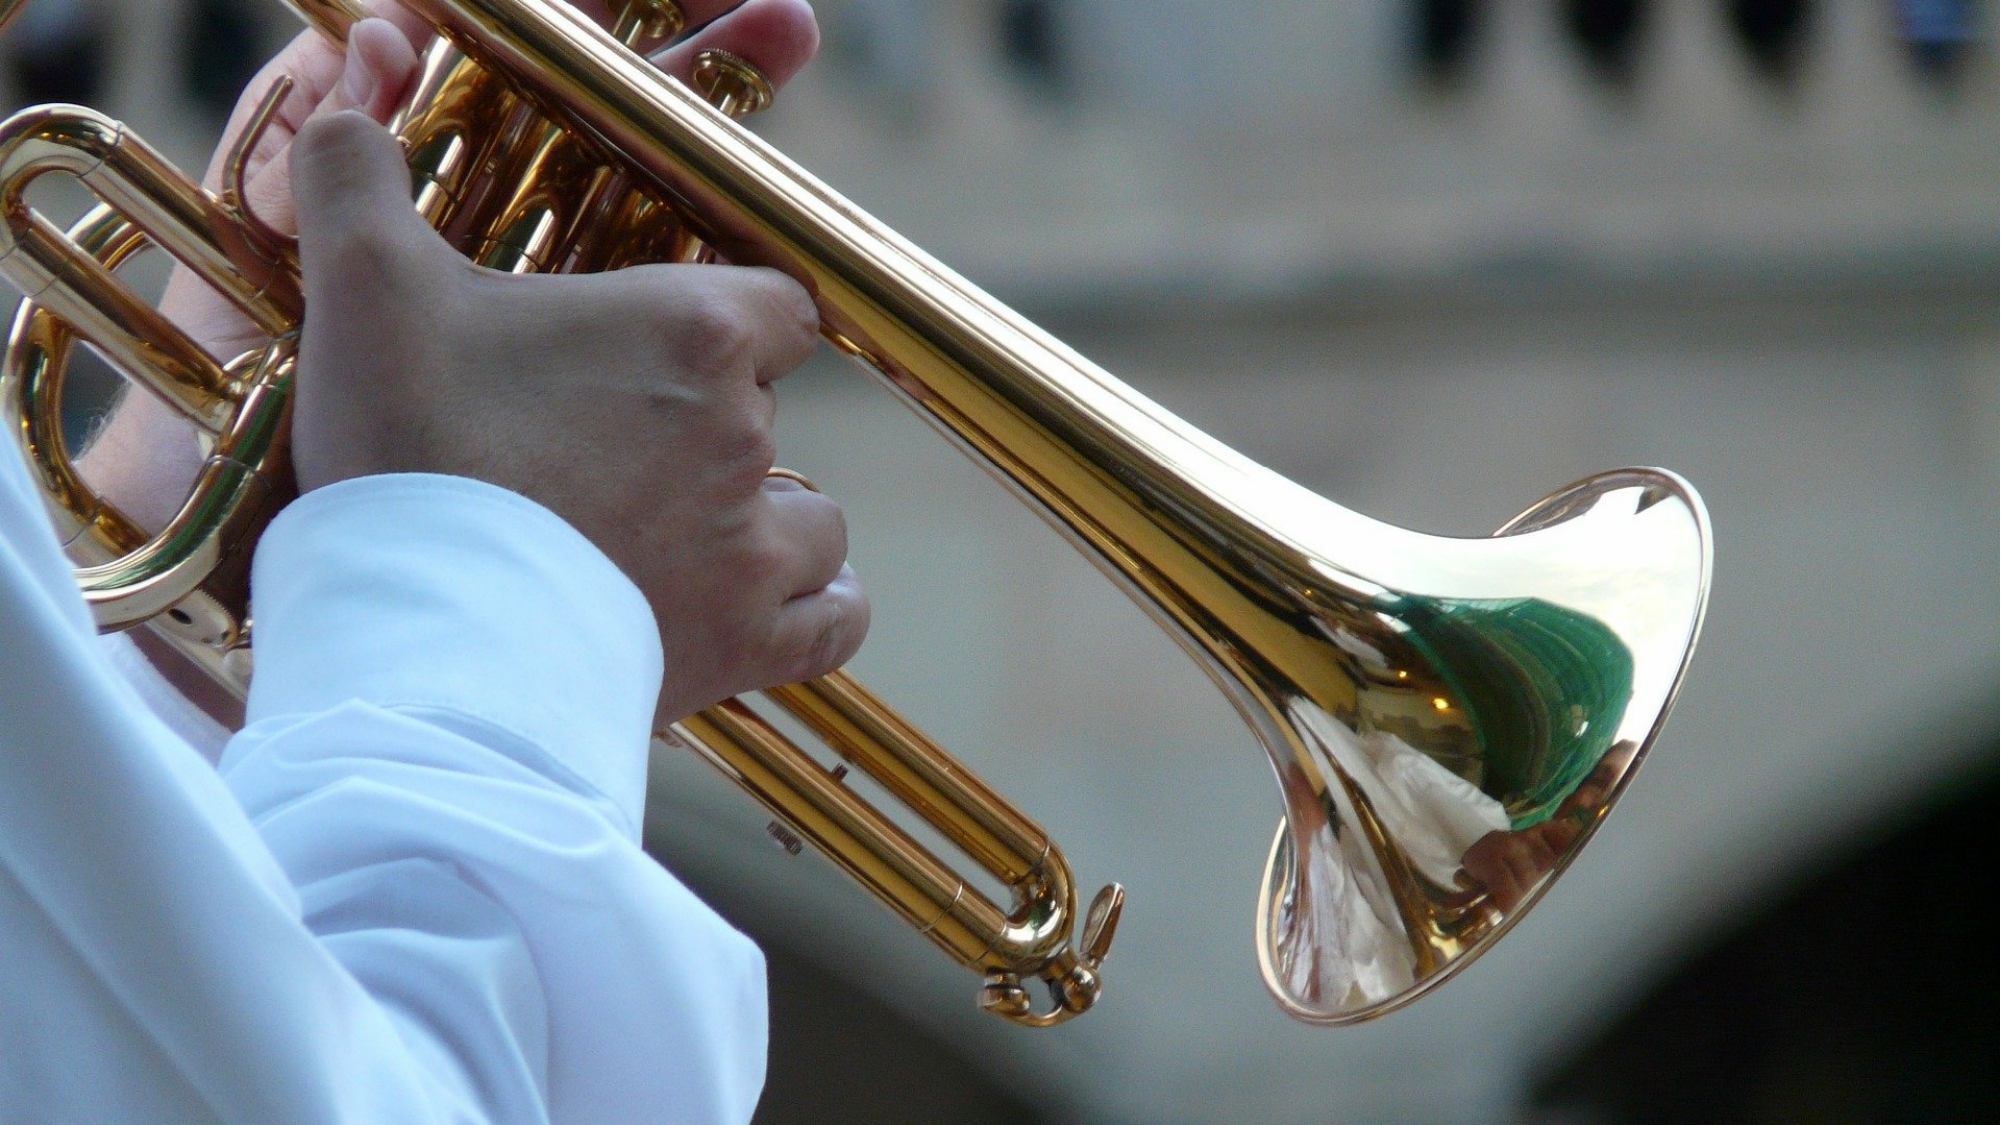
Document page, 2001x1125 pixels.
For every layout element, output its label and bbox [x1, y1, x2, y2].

list [0, 0, 2000, 1125]
